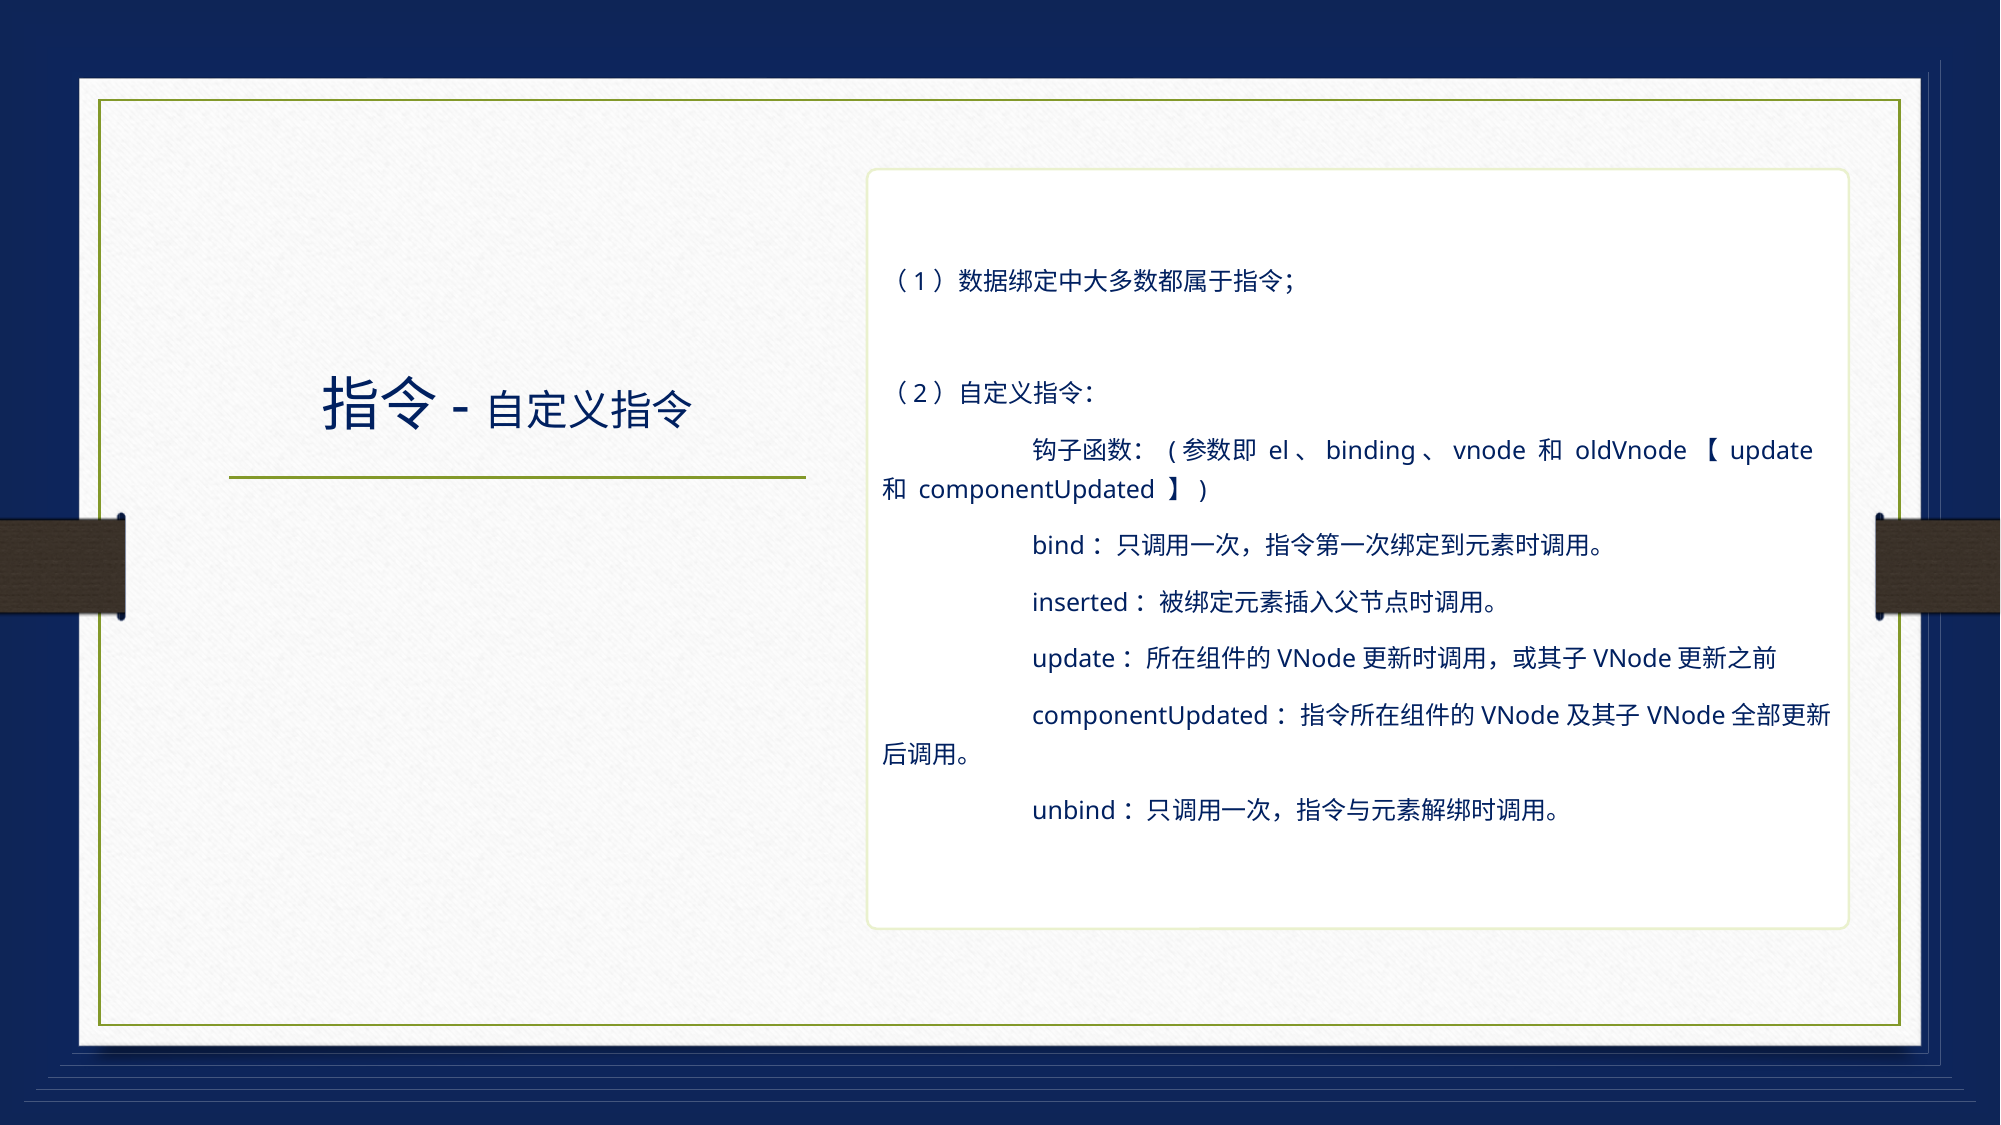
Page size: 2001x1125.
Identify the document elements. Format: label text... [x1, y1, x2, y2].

title 指令-自定义指令 [69, 226, 946, 445]
picture [0, 0, 2001, 1125]
list （1）数据绑定中大多数都属于指令； （2）自定义指令： 钩子函数： (参数即 el、binding、vnode 和 oldVnode【 update 和 componentUpdated 】) bind：只调用一次，指令第一次绑定到元素时调用。 inserted：被绑定元素插入父节点时调用。 update：所在组件的VNode更新时调用，或其子VNode更新之前 componentUpdated：指令所在组件的VNode及其子VNode全部更新后调用。 unbind：只调用一次，指令与元素解绑时调用。 [867, 138, 1851, 942]
